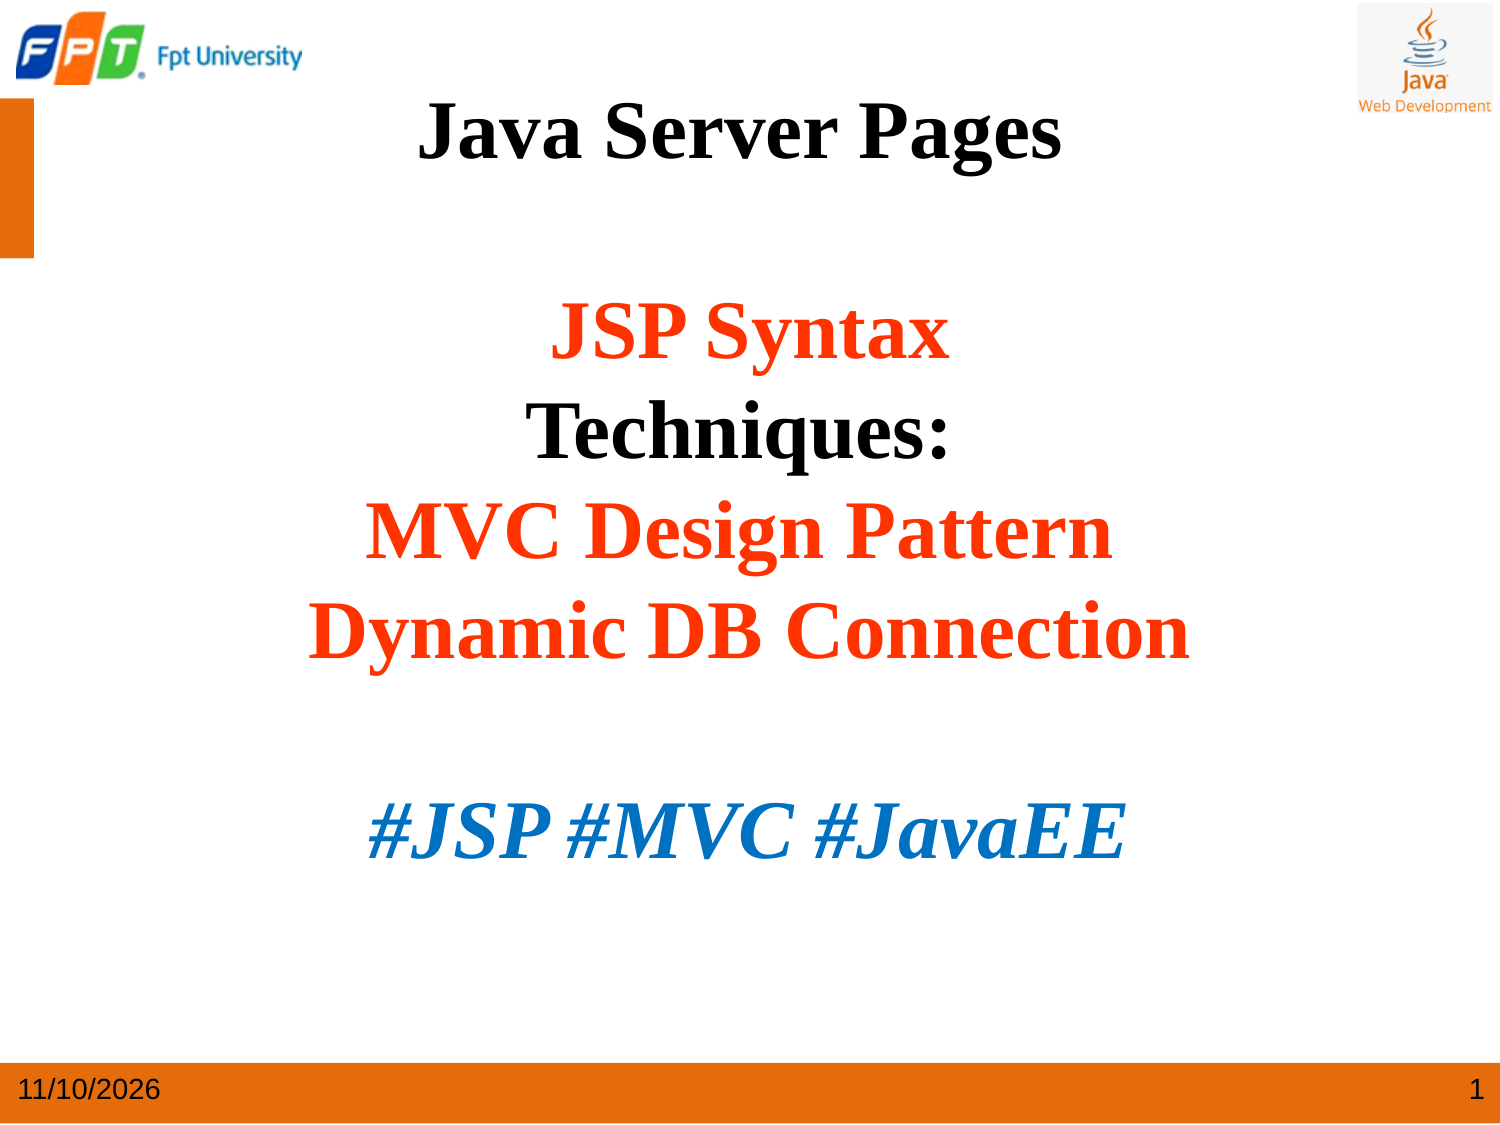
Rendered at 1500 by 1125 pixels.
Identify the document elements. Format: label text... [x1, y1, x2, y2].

picture [1357, 3, 1493, 113]
picture [16, 11, 302, 85]
title Java Server Pages JSP Syntax Techniques: MVC Design Pattern Dynamic DB Connection #JSP #MVC #JavaEE [0, 275, 1500, 675]
slide_number 1 [1050, 1063, 1500, 1124]
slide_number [2, 1063, 231, 1123]
